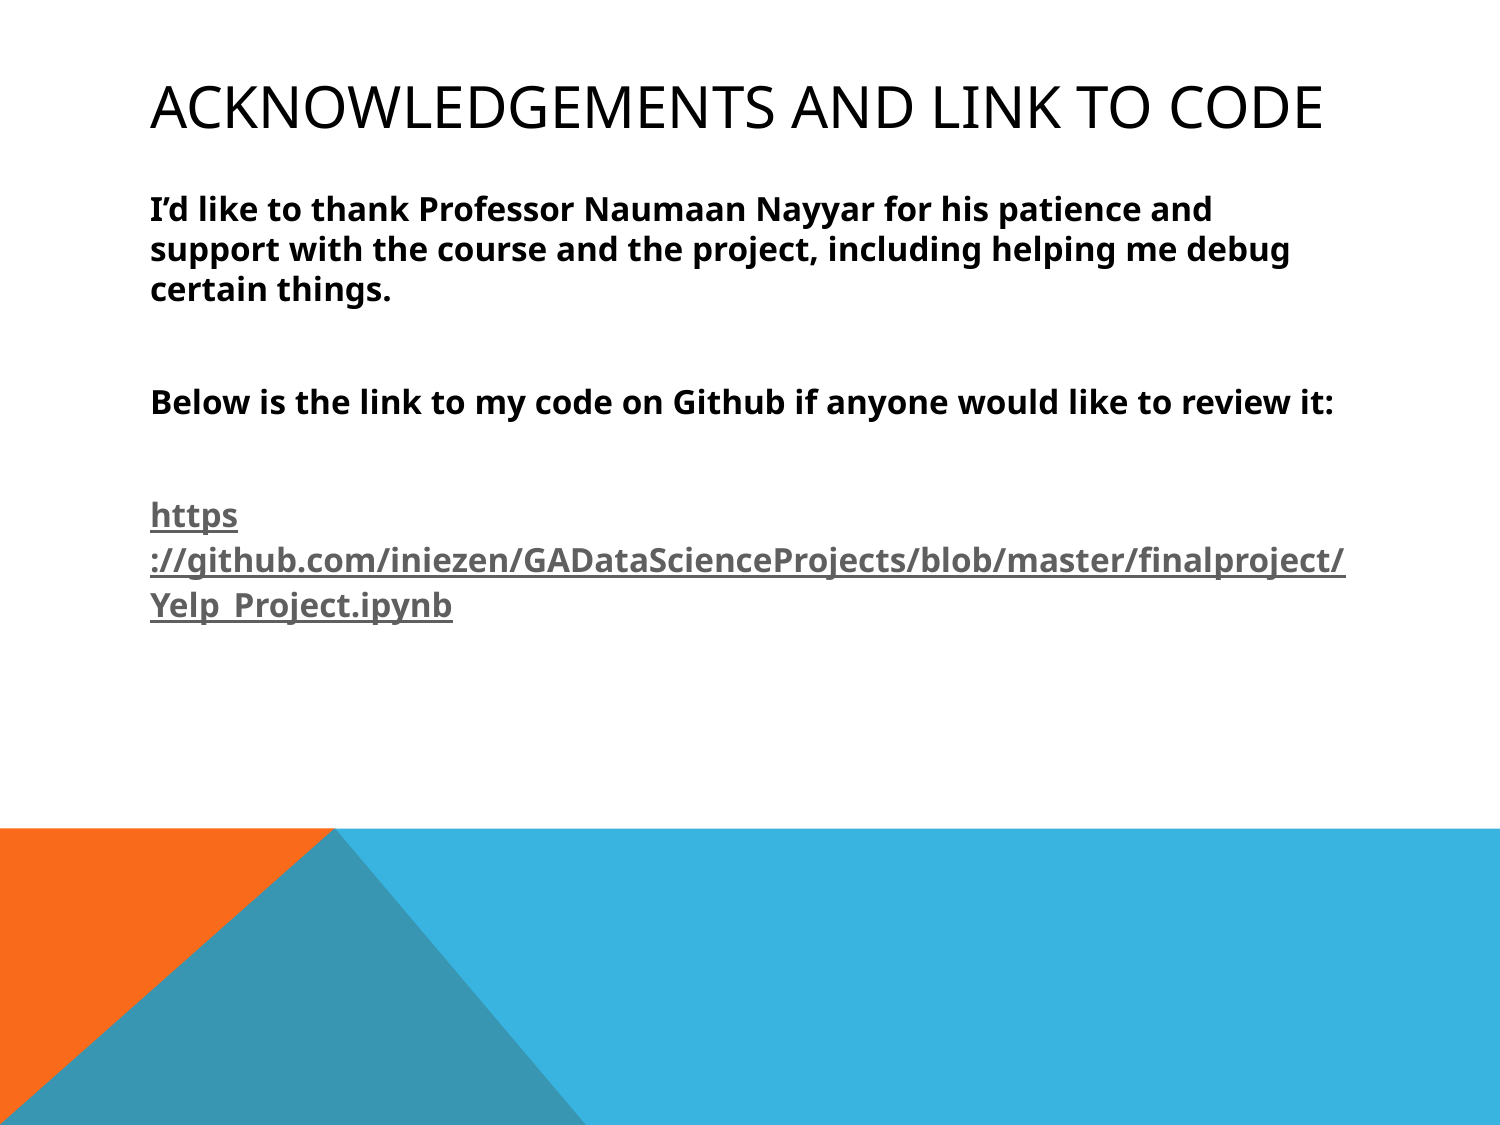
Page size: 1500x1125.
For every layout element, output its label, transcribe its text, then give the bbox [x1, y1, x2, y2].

list I’d like to thank Professor Naumaan Nayyar for his patience and support with the course and the project, including helping me debug certain things. Below is the link to my code on Github if anyone would like to review it: https://github.com/iniezen/GADataScienceProjects/blob/master/finalproject/Yelp_Project.ipynb [135, 180, 1369, 768]
title Acknowledgements and link to code [135, 60, 1369, 150]
